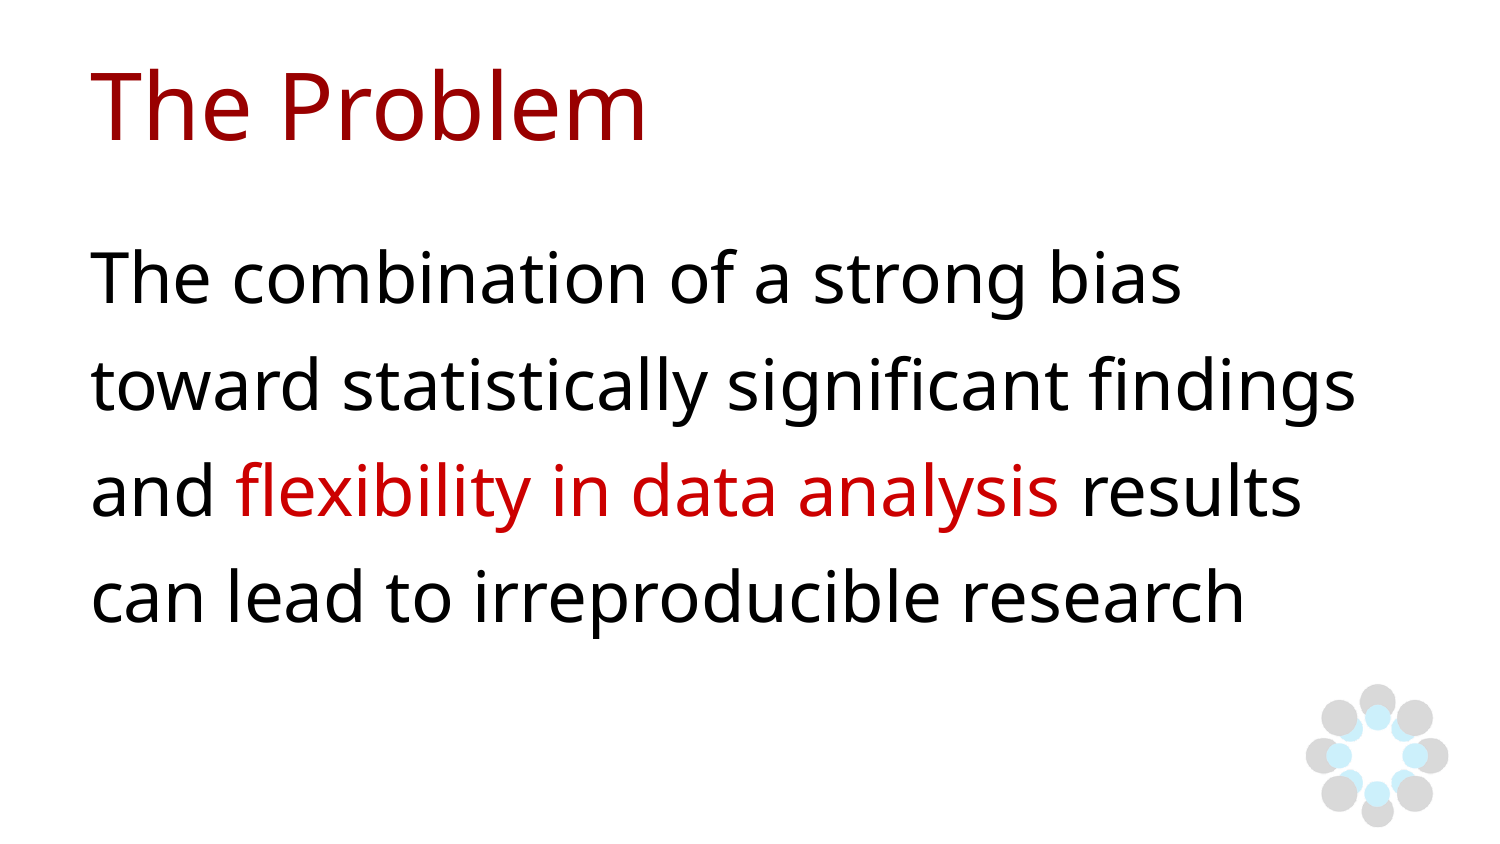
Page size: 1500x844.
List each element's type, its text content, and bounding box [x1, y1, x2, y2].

list The combination of a strong bias toward statistically significant findings and flexibility in data analysis results can lead to irreproducible research [75, 196, 1425, 808]
picture [1264, 680, 1490, 832]
title The Problem [75, 33, 1425, 175]
